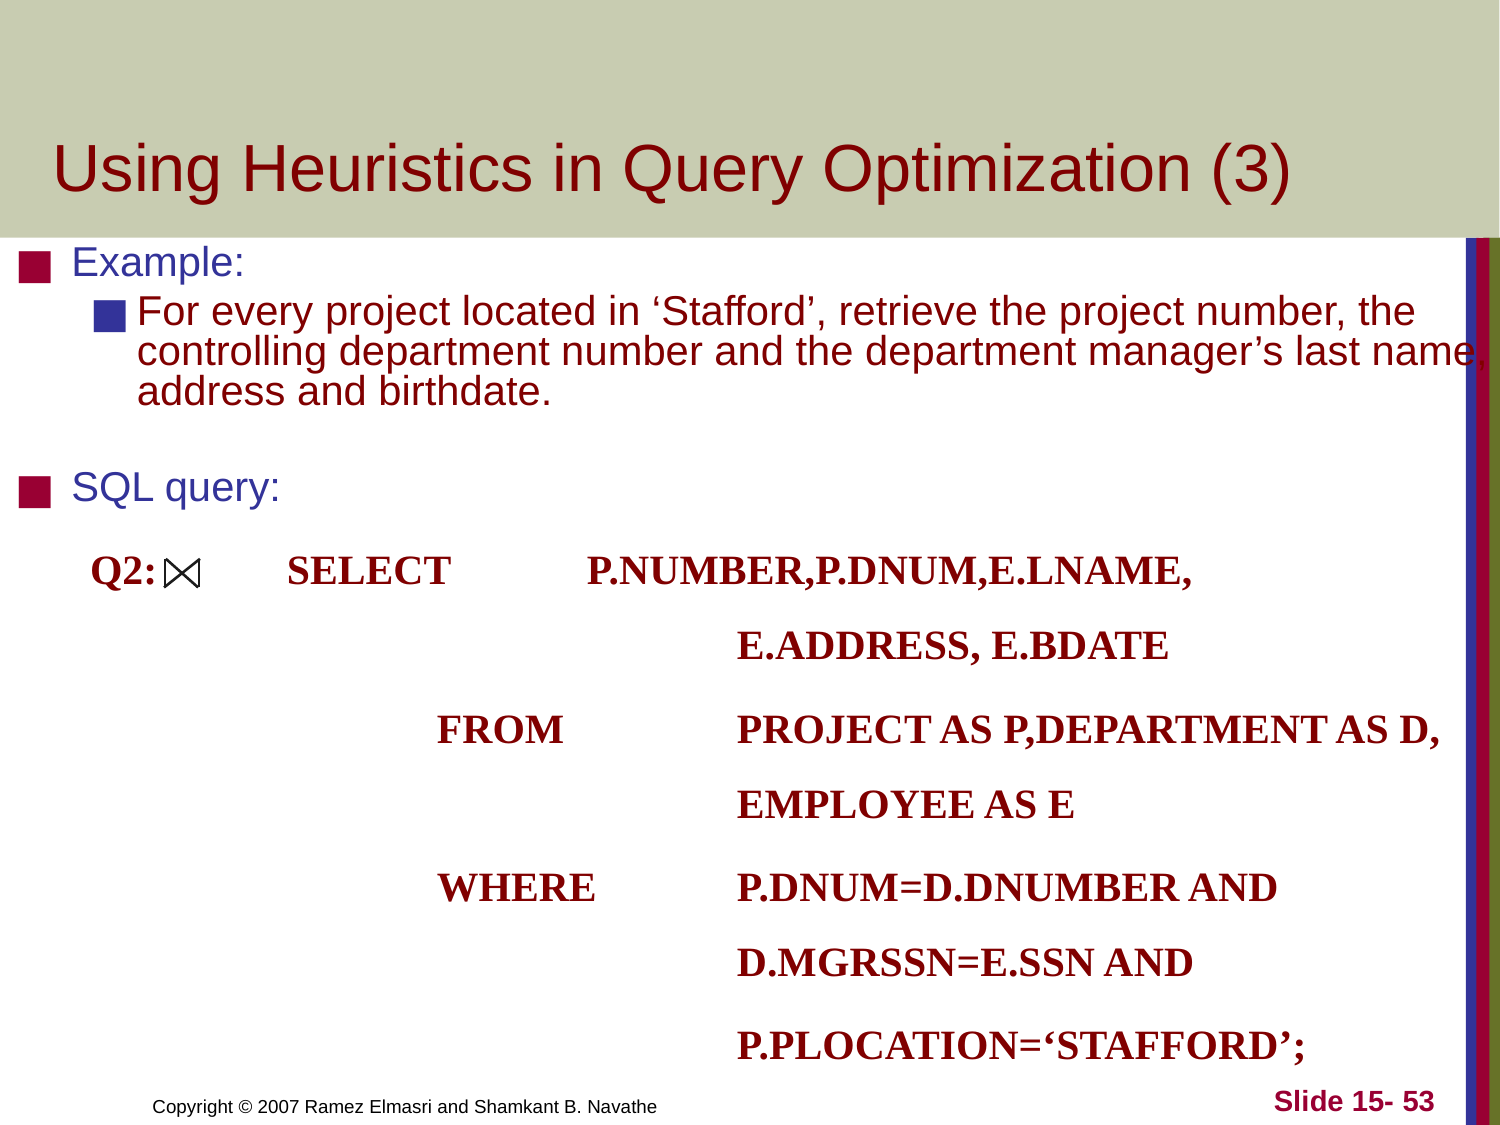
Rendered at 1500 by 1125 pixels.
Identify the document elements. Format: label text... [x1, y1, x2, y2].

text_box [163, 558, 201, 588]
list Example: For every project located in ‘Stafford’, retrieve the project number, the controlling department number and the department manager’s last name, address and birthdate. SQL query: Q2: SELECT P.NUMBER,P.DNUM,E.LNAME, E.ADDRESS, E.BDATE FROM PROJECT AS P,DEPARTMENT AS D, EMPLOYEE AS E WHERE P.DNUM=D.DNUMBER AND D.MGRSSN=E.SSN AND P.PLOCATION=‘STAFFORD’; [0, 237, 1500, 1075]
text_box Slide 15- ‹#› [1137, 1075, 1450, 1125]
title Using Heuristics in Query Optimization (3) [37, 49, 1317, 213]
